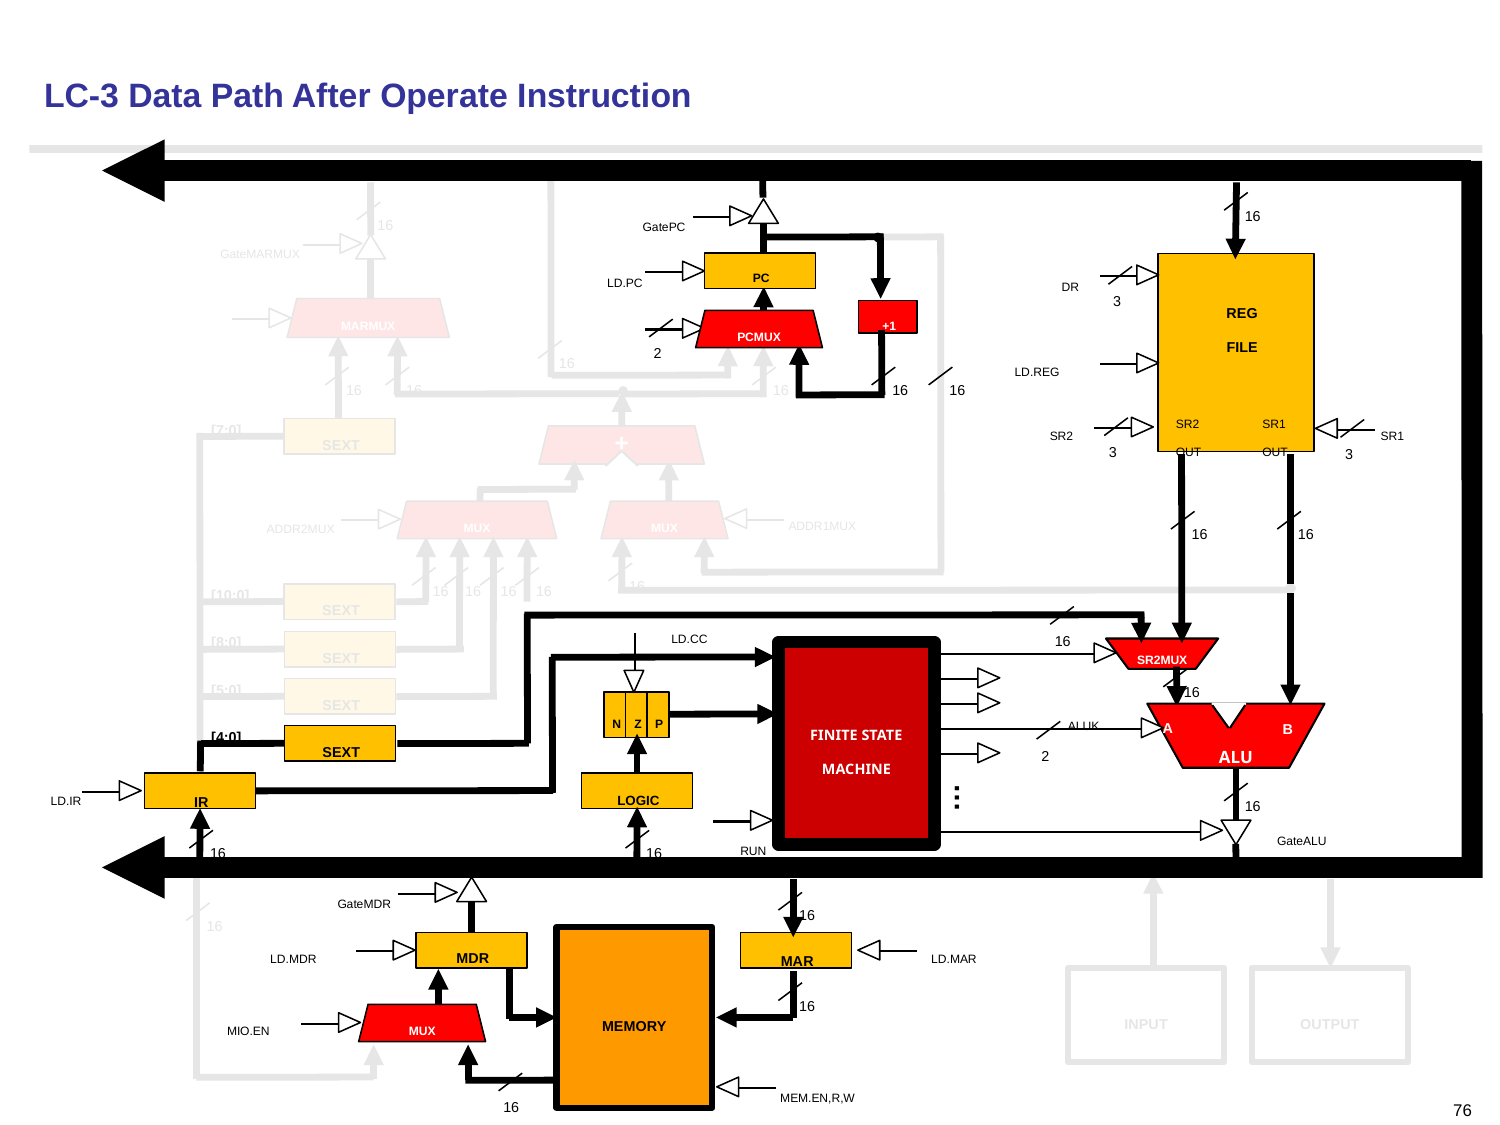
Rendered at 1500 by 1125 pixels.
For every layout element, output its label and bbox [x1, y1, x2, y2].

slide_number [1036, 1072, 1488, 1113]
text_box [10, 11, 1488, 1125]
